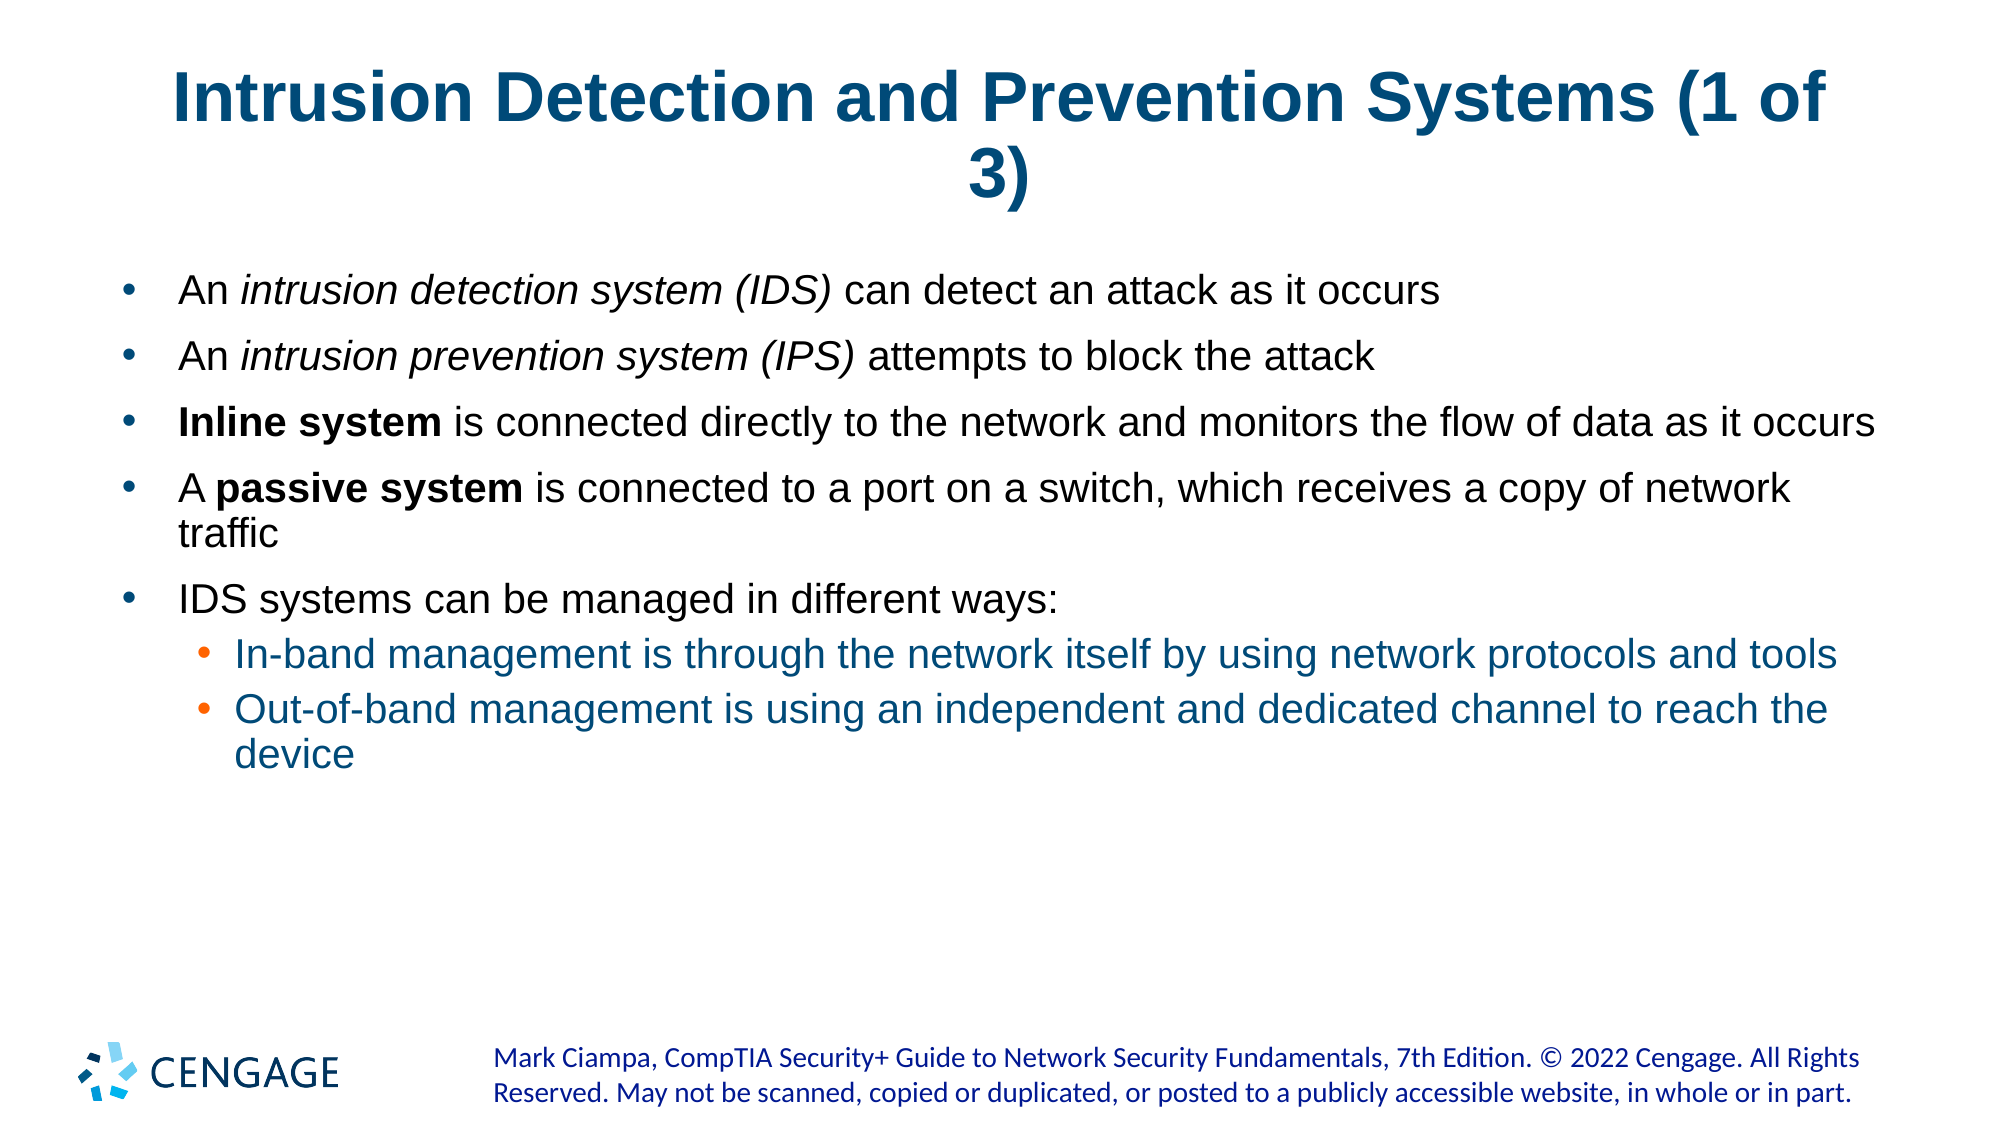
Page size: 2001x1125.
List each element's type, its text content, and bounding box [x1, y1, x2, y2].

title Intrusion Detection and Prevention Systems (1 of 3) [137, 59, 1863, 171]
picture [78, 1042, 338, 1101]
list An intrusion detection system (IDS) can detect an attack as it occurs An intrusion prevention system (IPS) attempts to block the attack Inline system is connected directly to the network and monitors the flow of data as it occurs A passive system is connected to a port on a switch, which receives a copy of network traffic IDS systems can be managed in different ways: In-band management is through the network itself by using network protocols and tools Out-of-band management is using an independent and dedicated channel to reach the device [121, 268, 1880, 990]
